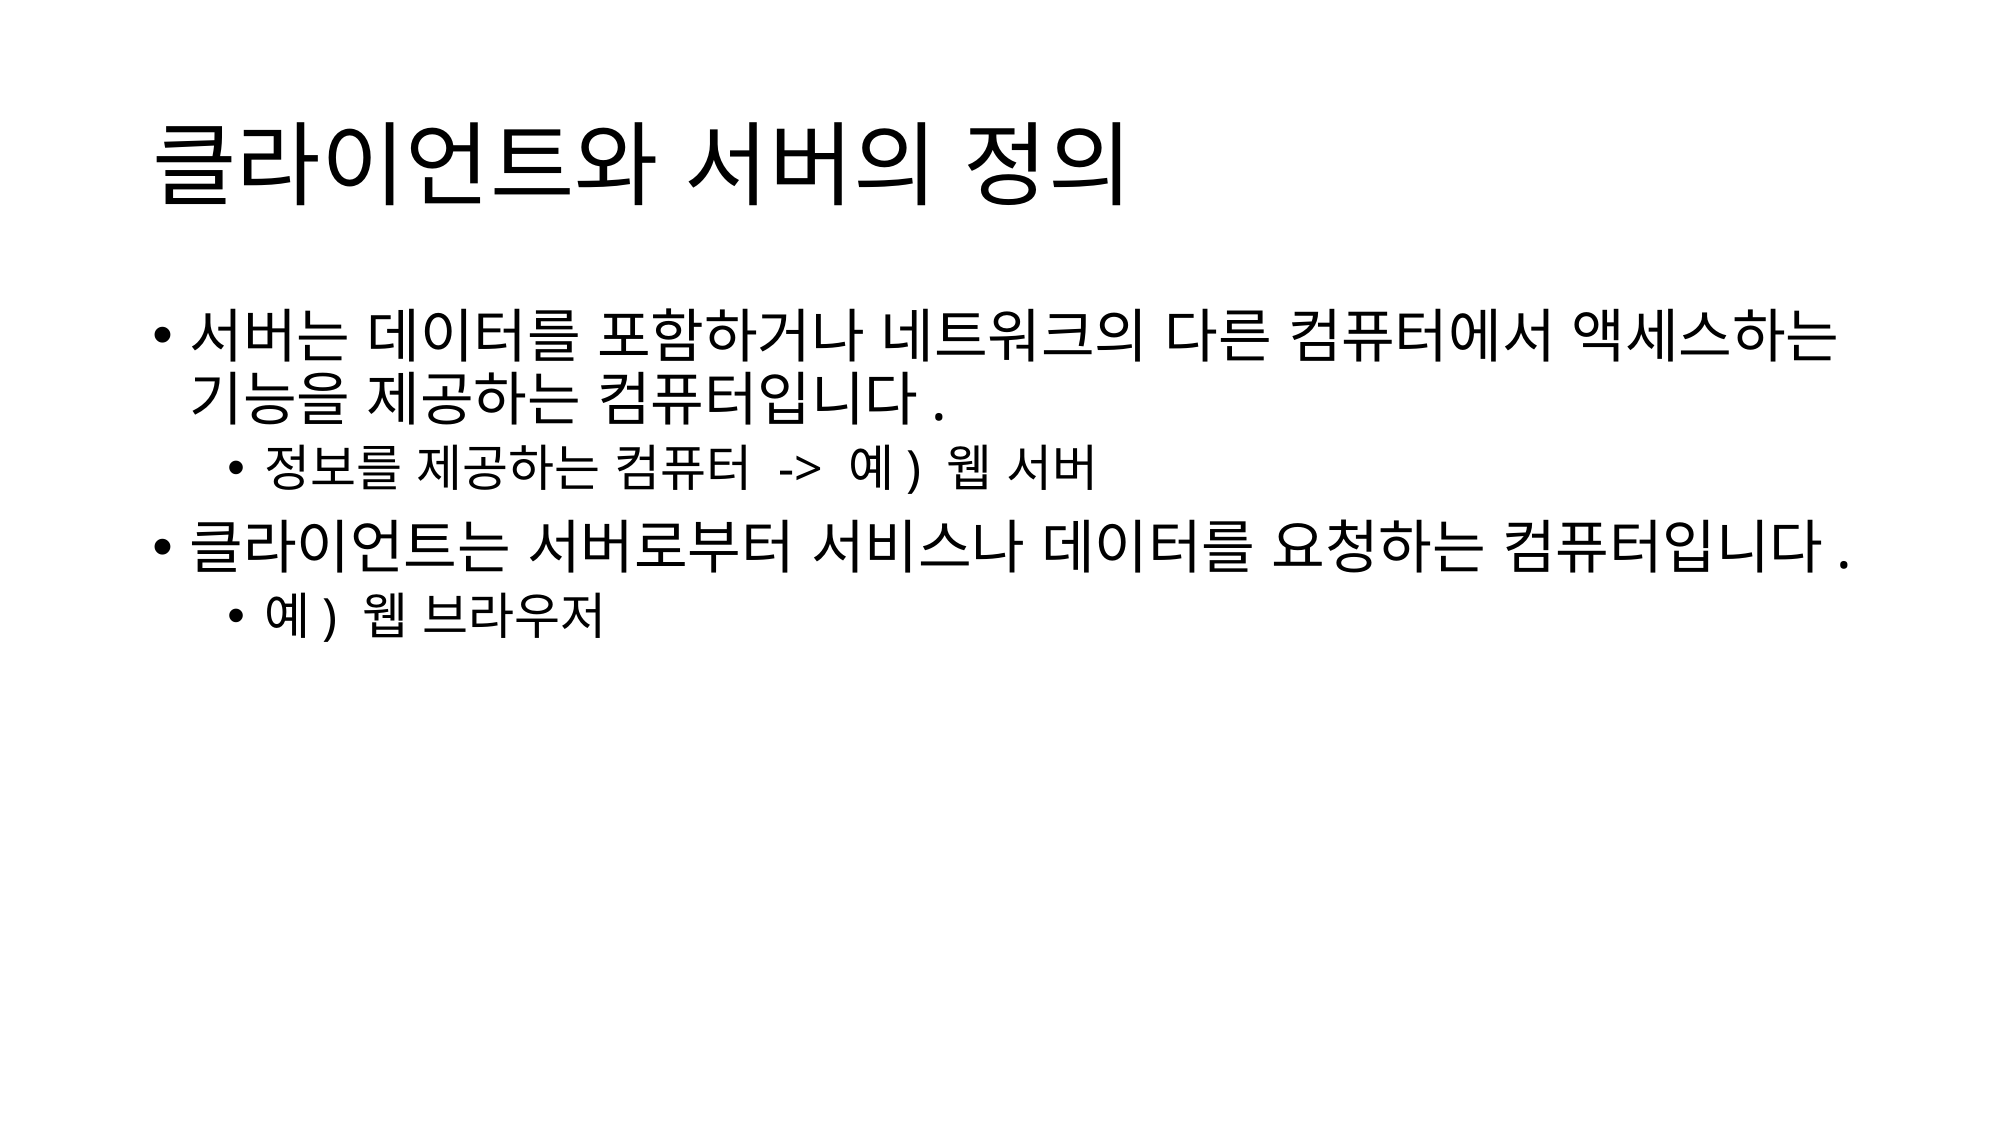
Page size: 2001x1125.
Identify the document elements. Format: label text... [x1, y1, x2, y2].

list 서버는 데이터를 포함하거나 네트워크의 다른 컴퓨터에서 액세스하는 기능을 제공하는 컴퓨터입니다. 정보를 제공하는 컴퓨터 -> 예) 웹 서버 클라이언트는 서버로부터 서비스나 데이터를 요청하는 컴퓨터입니다. 예) 웹 브라우저 [137, 299, 1863, 1014]
title 클라이언트와 서버의 정의 [137, 59, 1863, 278]
